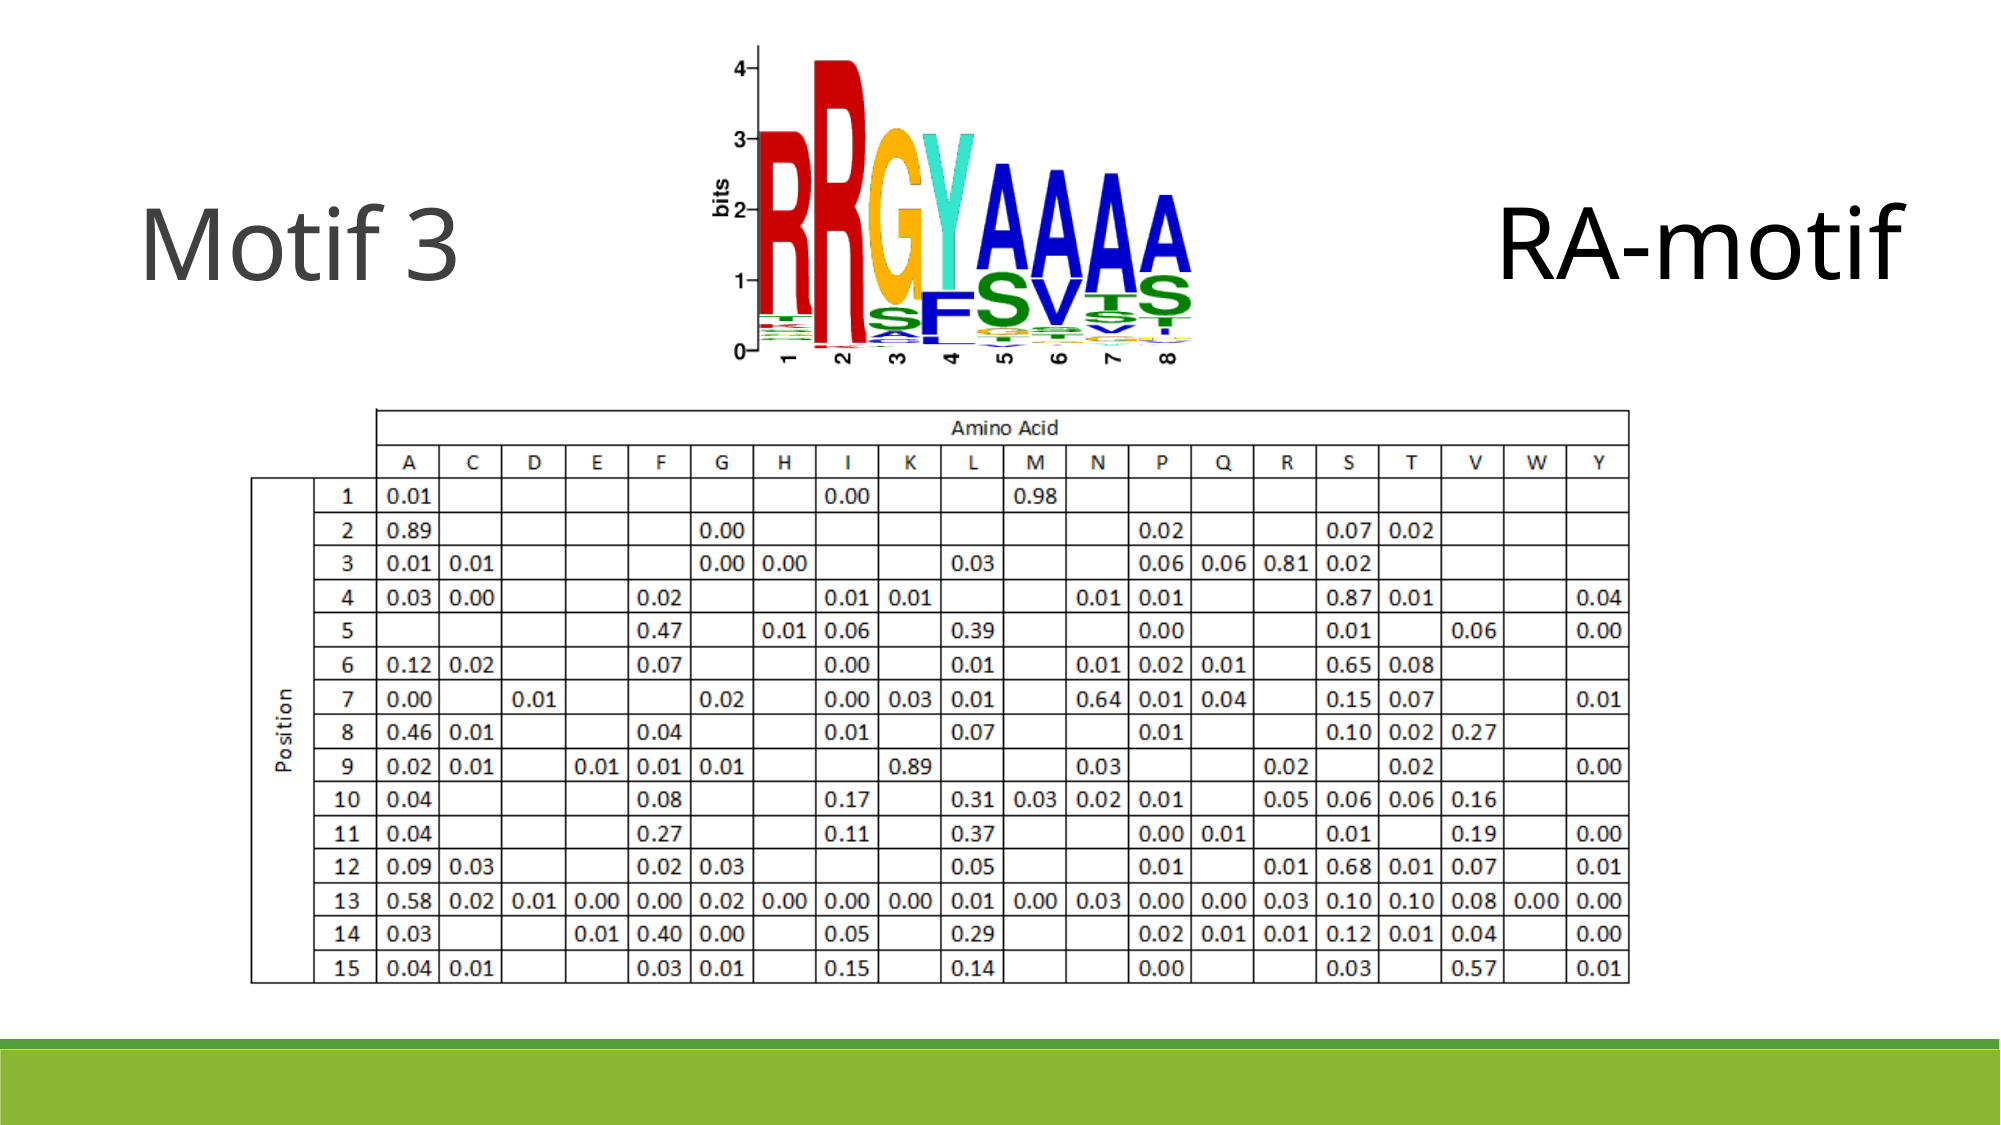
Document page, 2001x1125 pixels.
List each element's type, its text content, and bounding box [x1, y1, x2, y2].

text_box Motif 3 [1224, 70, 1773, 309]
text_box Motif 3 [122, 70, 677, 309]
picture [215, 0, 1681, 1021]
text_box RA-motif [1479, 172, 1918, 307]
